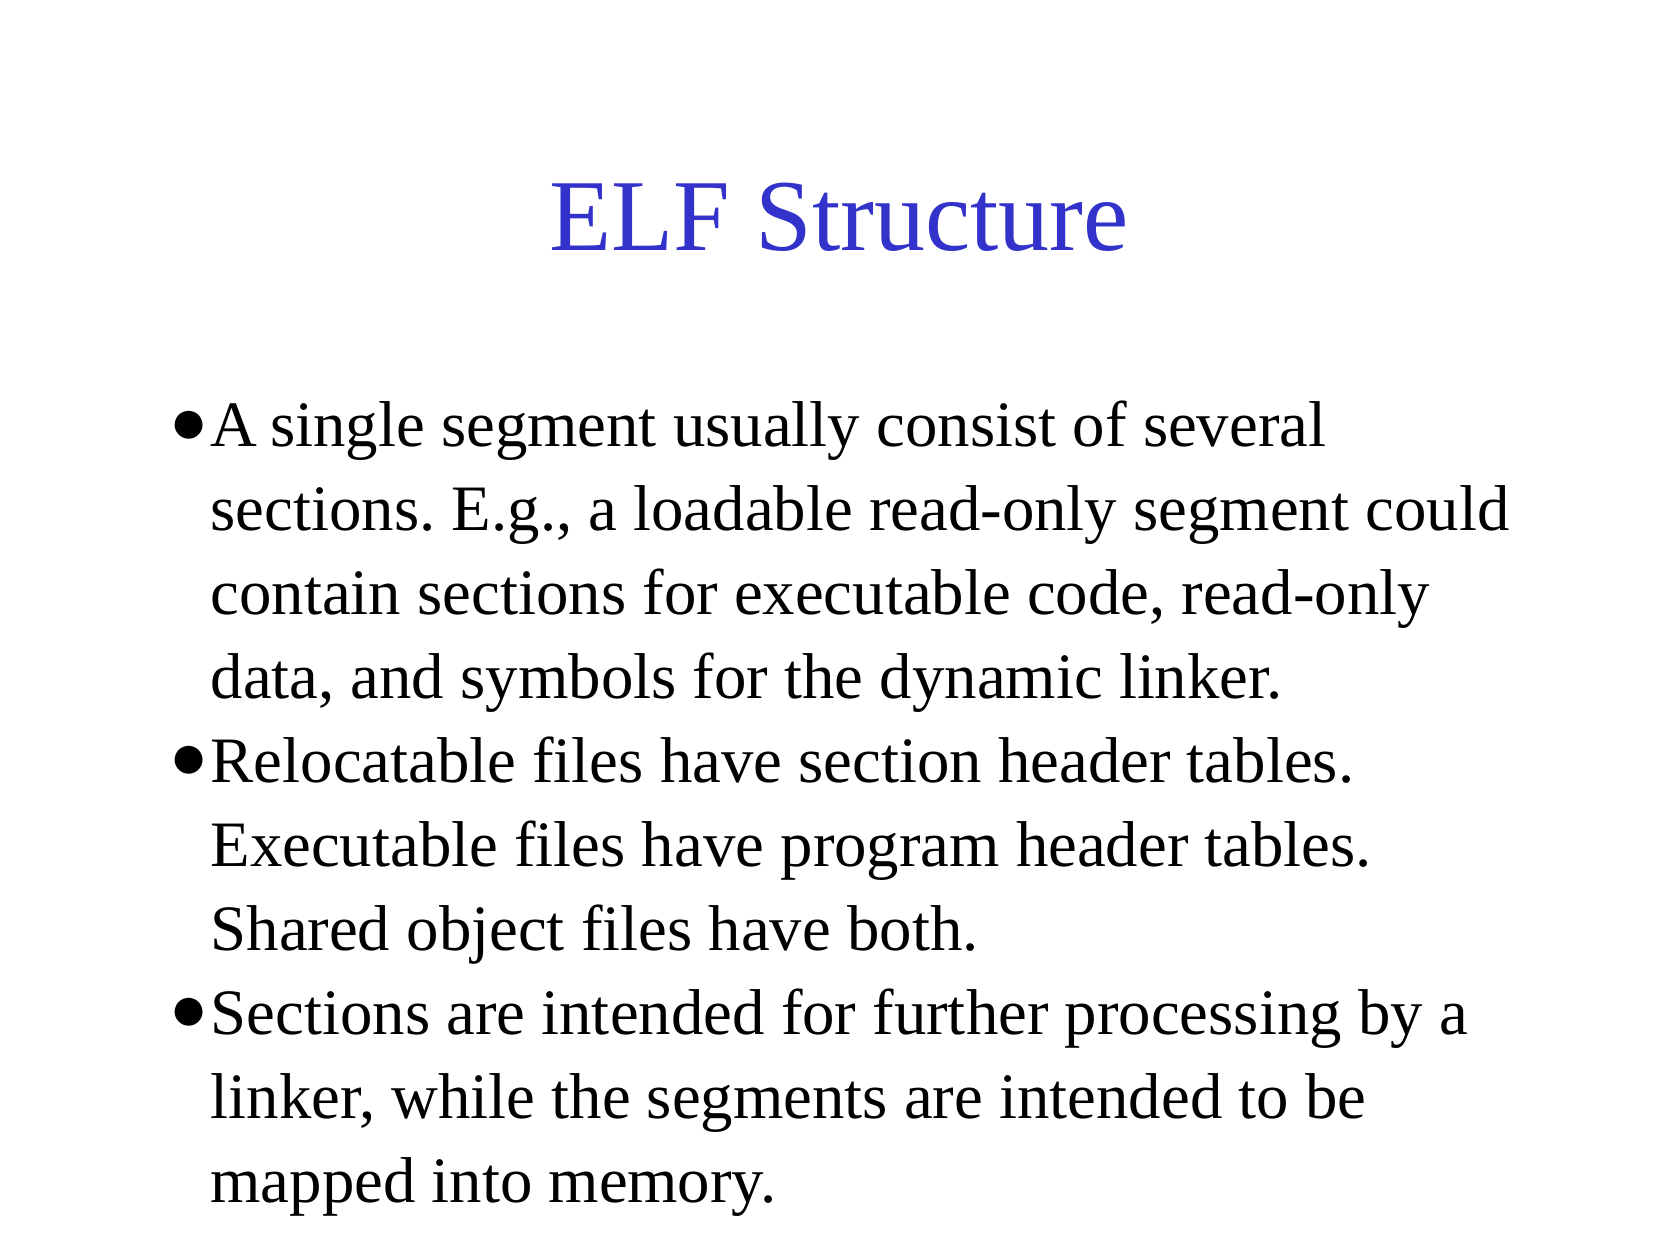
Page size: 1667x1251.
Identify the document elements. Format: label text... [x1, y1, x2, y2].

title ELF Structure [141, 119, 1538, 324]
list A single segment usually consist of several sections. E.g., a loadable read-only segment could contain sections for executable code, read-only data, and symbols for the dynamic linker. Relocatable files have section header tables. Executable files have program header tables. Shared object files have both. Sections are intended for further processing by a linker, while the segments are intended to be mapped into memory. [141, 369, 1538, 1116]
